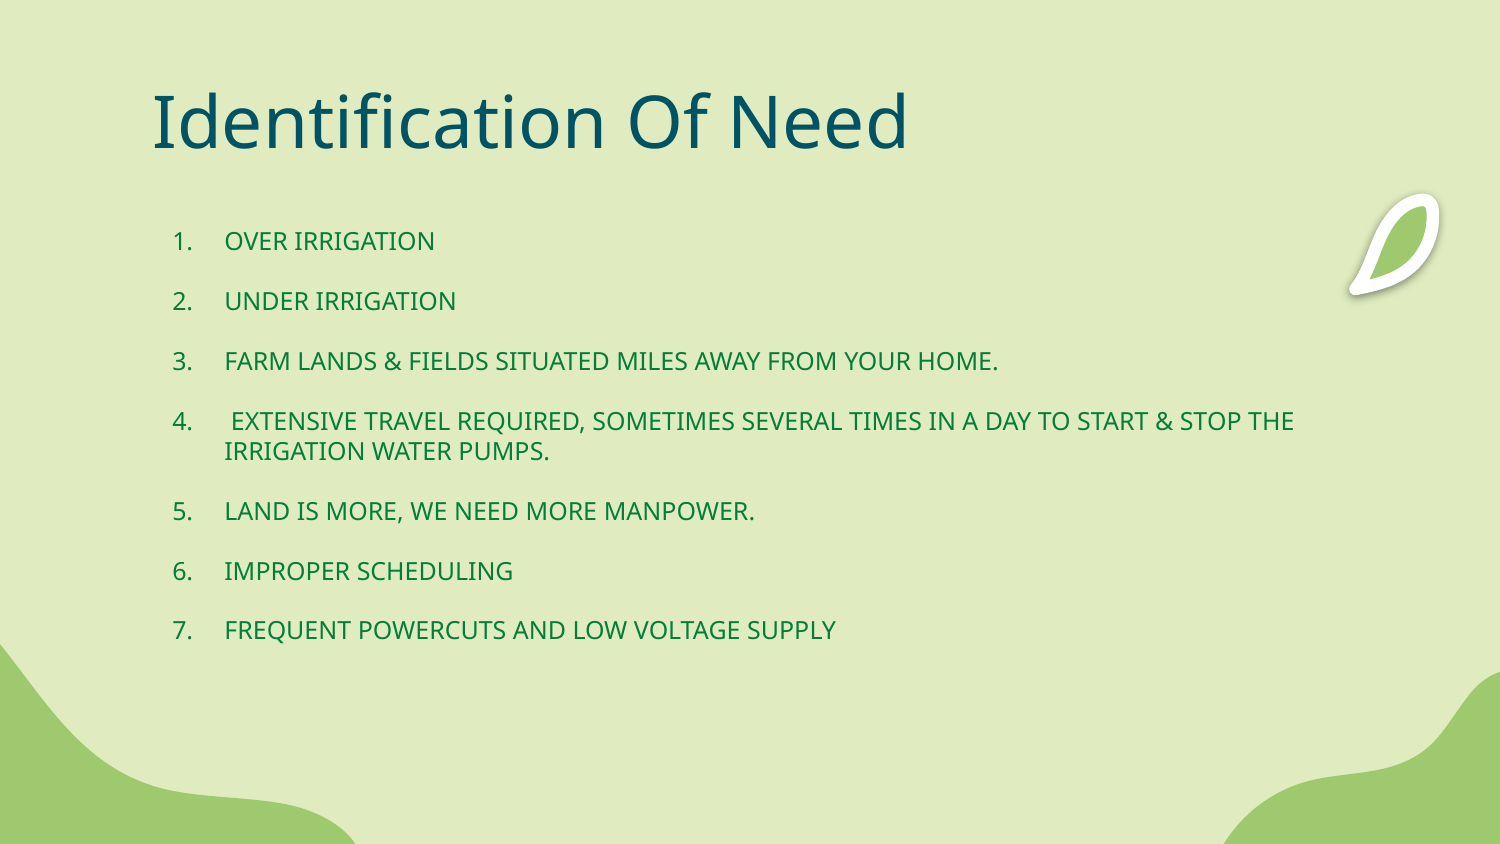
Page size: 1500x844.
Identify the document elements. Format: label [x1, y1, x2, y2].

text_box [1414, 199, 1433, 264]
text_box [0, 0, 1411, 844]
